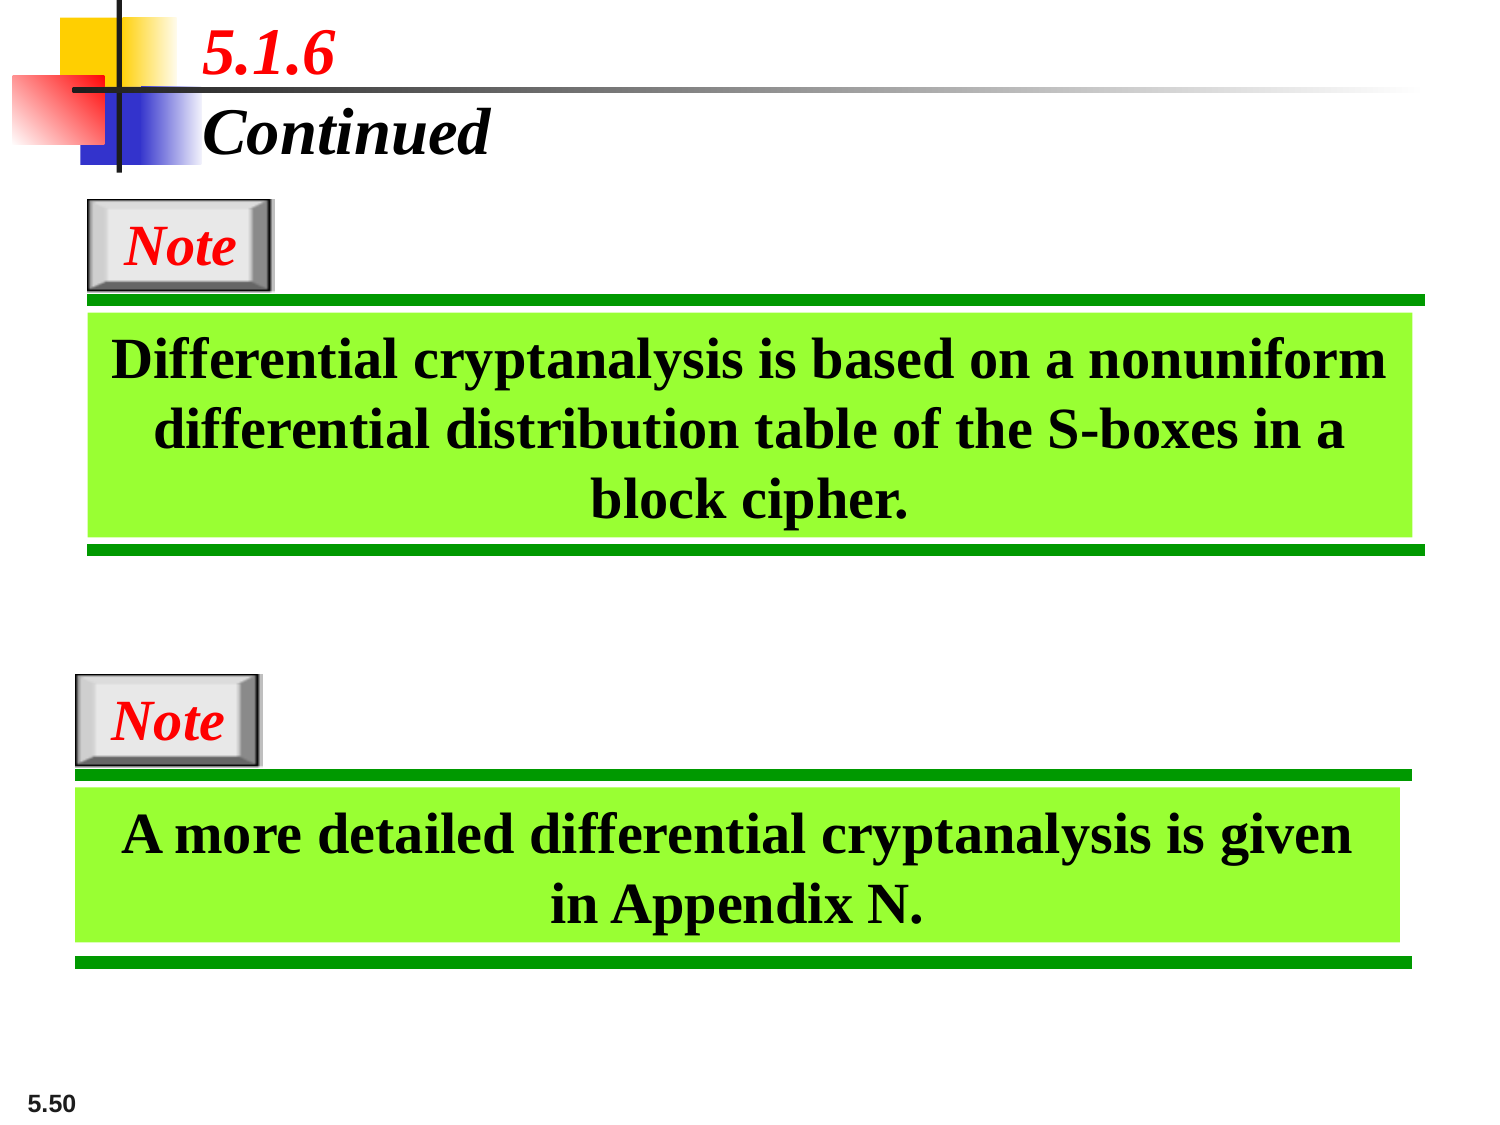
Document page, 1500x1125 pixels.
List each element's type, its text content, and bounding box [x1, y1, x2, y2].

text_box 5.1.6 Continued [187, 0, 707, 175]
text_box [72, 87, 187, 93]
text_box [116, 0, 122, 87]
text_box [141, 93, 187, 165]
text_box Differential cryptanalysis is based on a nonuniform differential distribution table of the S-boxes in a block cipher. [87, 312, 1413, 538]
text_box [60, 17, 116, 86]
text_box A more detailed differential cryptanalysis is given in Appendix N. [75, 787, 1400, 943]
text_box [122, 93, 141, 165]
text_box [116, 93, 122, 173]
text_box [12, 75, 105, 145]
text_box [87, 199, 276, 294]
text_box 5.‹#› [12, 1049, 325, 1125]
text_box [122, 17, 177, 86]
text_box [707, 87, 1423, 93]
text_box [80, 93, 116, 165]
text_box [74, 674, 263, 769]
